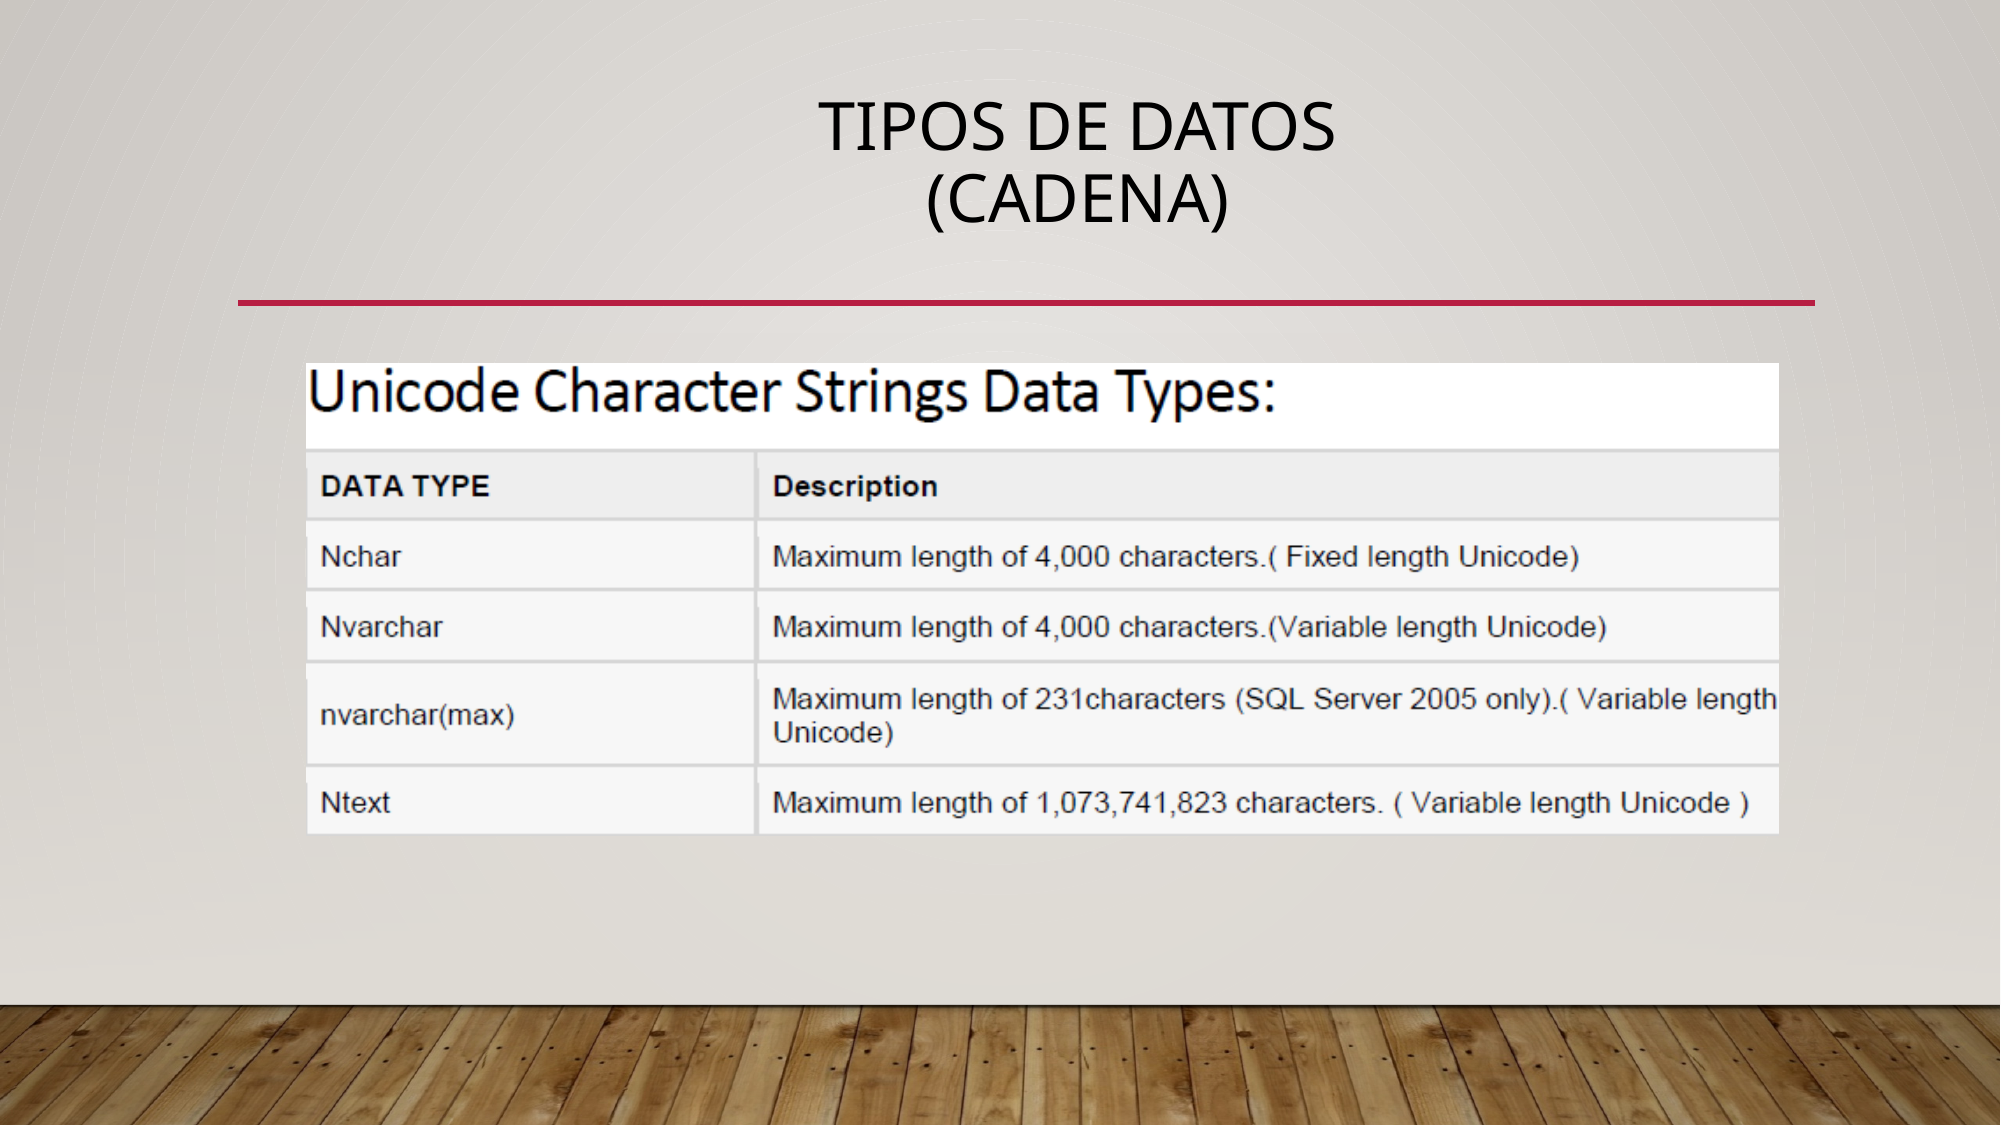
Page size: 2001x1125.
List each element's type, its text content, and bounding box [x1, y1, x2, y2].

picture [305, 362, 1779, 836]
picture [0, 1005, 2000, 1125]
title Tipos de datos (cadena) [470, 85, 1686, 296]
